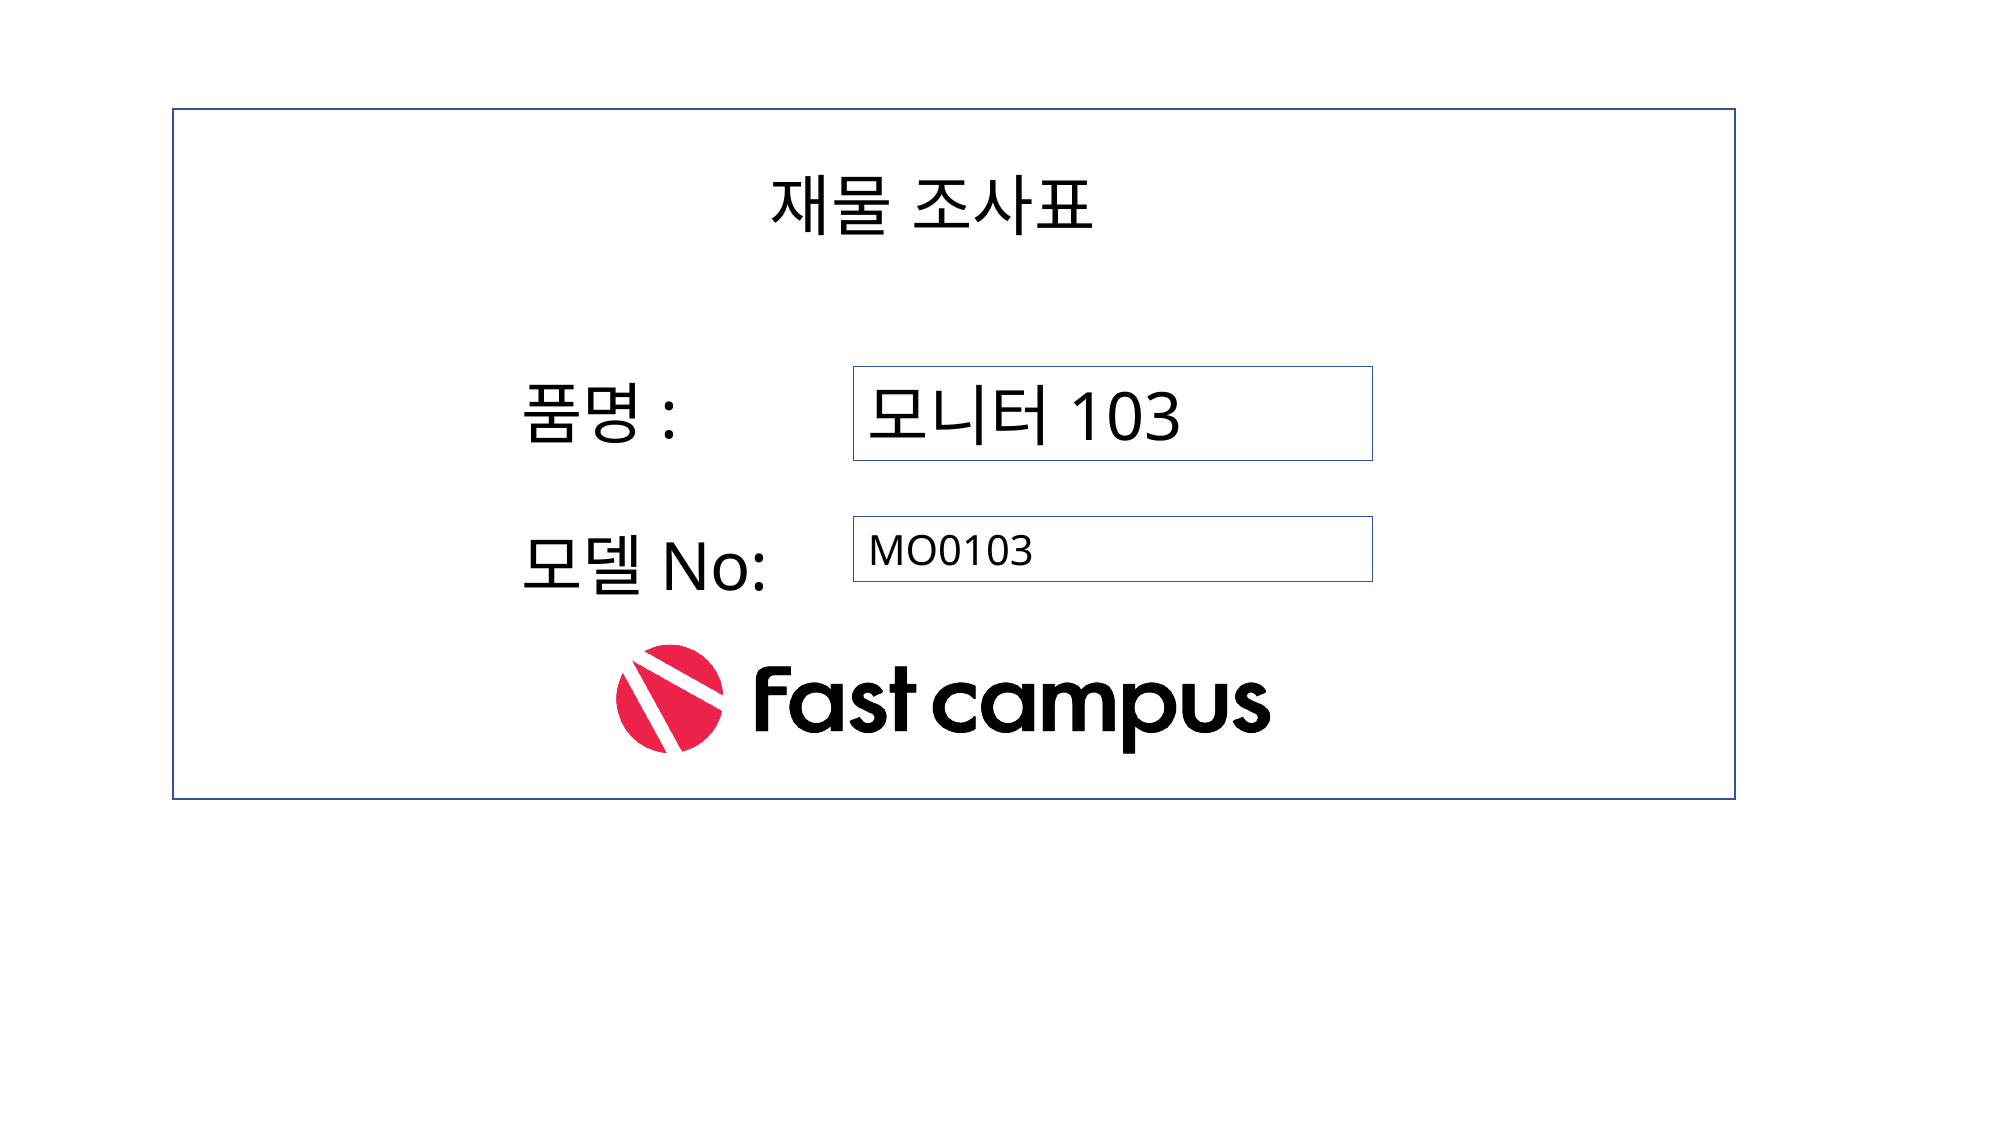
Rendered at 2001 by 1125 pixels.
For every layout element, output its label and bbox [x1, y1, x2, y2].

text_box [172, 108, 1736, 800]
picture [607, 635, 1279, 763]
